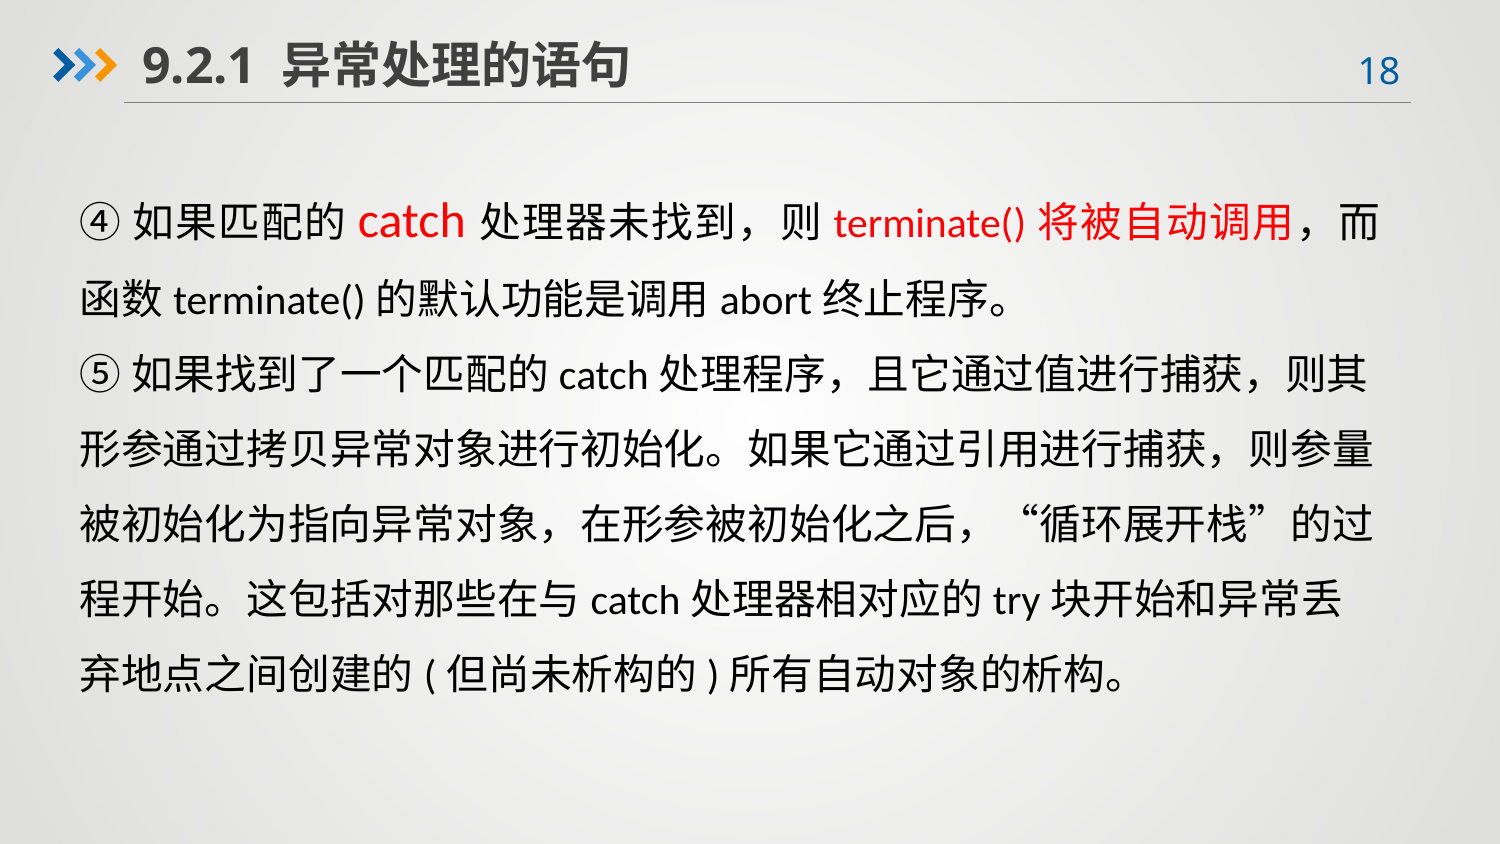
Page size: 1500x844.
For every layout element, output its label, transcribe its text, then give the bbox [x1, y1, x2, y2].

text_box 9.2.1 异常处理的语句 [142, 32, 847, 95]
picture [0, 0, 1500, 844]
text_box ④如果匹配的catch处理器未找到，则terminate()将被自动调用，而函数terminate()的默认功能是调用abort终止程序。 ⑤如果找到了一个匹配的catch处理程序，且它通过值进行捕获，则其形参通过拷贝异常对象进行初始化。如果它通过引用进行捕获，则参量被初始化为指向异常对象，在形参被初始化之后，“循环展开栈”的过程开始。这包括对那些在与catch处理器相对应的try块开始和异常丢弃地点之间创建的(但尚未析构的)所有自动对象的析构。 [64, 150, 1396, 705]
